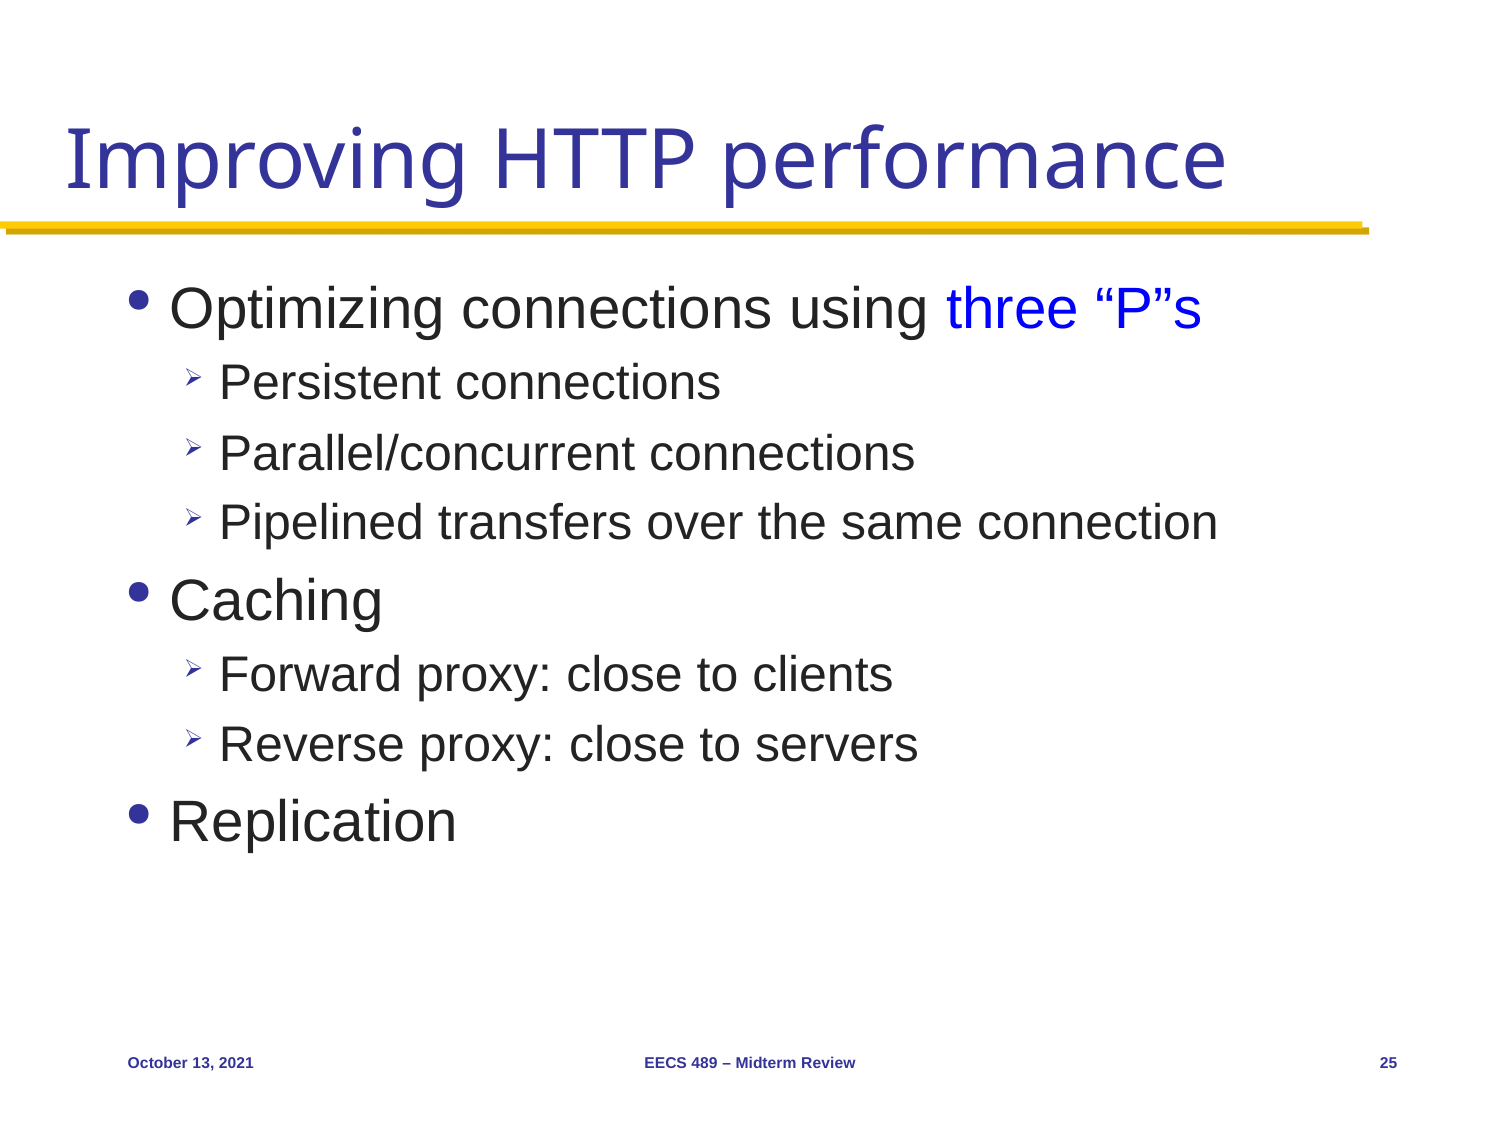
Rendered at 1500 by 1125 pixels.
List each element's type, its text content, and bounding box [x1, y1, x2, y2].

title Improving HTTP performance [49, 24, 1451, 213]
list Optimizing connections using three “P”s Persistent connections Parallel/concurrent connections Pipelined transfers over the same connection Caching Forward proxy: close to clients Reverse proxy: close to servers Replication [112, 262, 1413, 988]
footer EECS 489 – Midterm Review [512, 1024, 988, 1101]
slide_number 25 [1312, 1024, 1413, 1101]
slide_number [112, 1024, 426, 1101]
